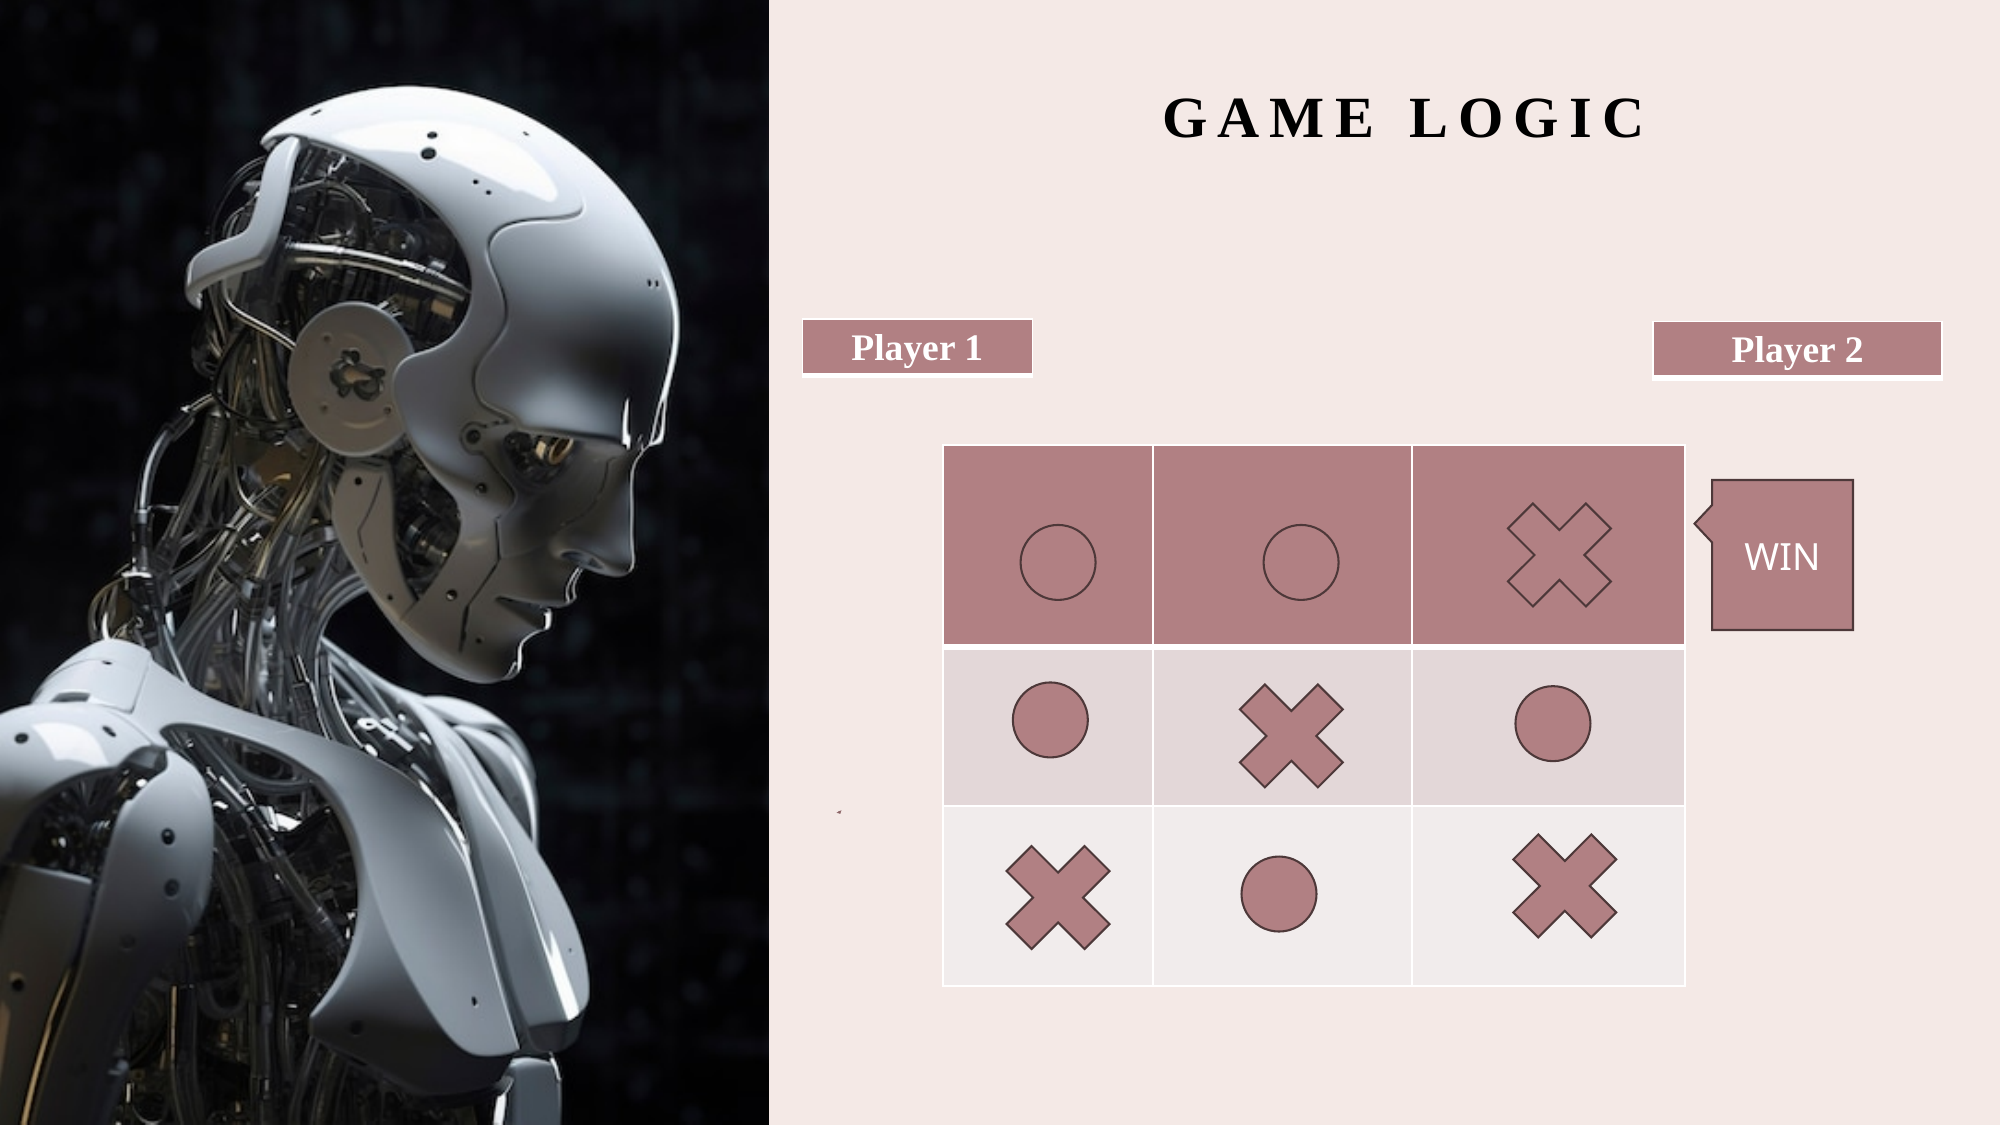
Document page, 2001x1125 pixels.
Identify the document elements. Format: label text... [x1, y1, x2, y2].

text_box [1005, 844, 1111, 951]
table_header Player 1 [803, 320, 1032, 373]
table_cell [1413, 817, 1684, 985]
table_cell [944, 817, 1152, 985]
table_header Player 2 [1654, 322, 1941, 375]
picture [0, 0, 769, 1125]
table_cell [1154, 817, 1411, 985]
text_box [1240, 855, 1318, 933]
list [834, 438, 1902, 817]
title Game Logic [807, 0, 2000, 215]
text_box [1511, 832, 1618, 939]
